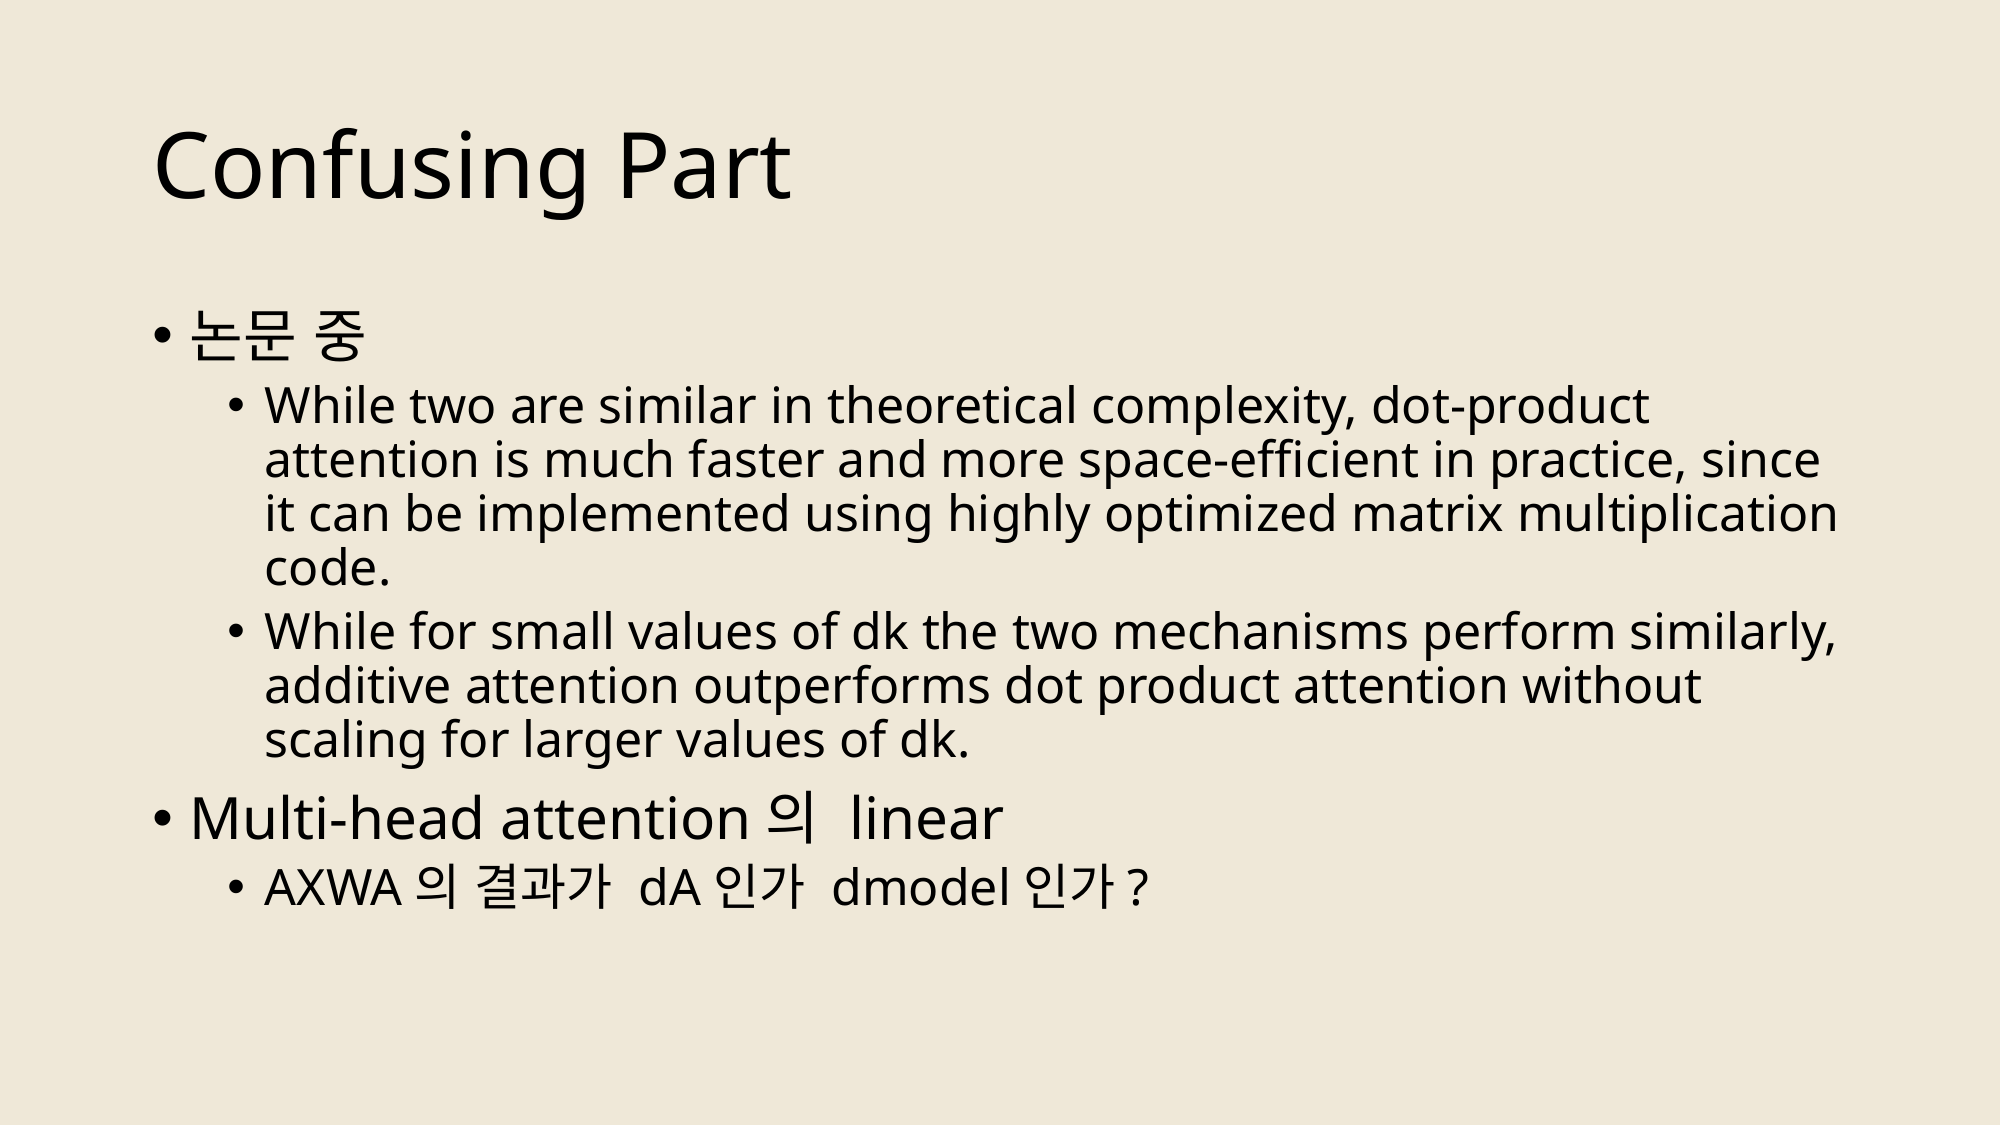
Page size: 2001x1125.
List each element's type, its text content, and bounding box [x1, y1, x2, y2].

list 논문 중 While two are similar in theoretical complexity, dot-product attention is much faster and more space-efficient in practice, since it can be implemented using highly optimized matrix multiplication code. While for small values of dk the two mechanisms perform similarly, additive attention outperforms dot product attention without scaling for larger values of dk. Multi-head attention의 linear AXWA의 결과가 dA인가 dmodel인가? [137, 299, 1863, 1014]
title Confusing Part [137, 59, 1863, 278]
